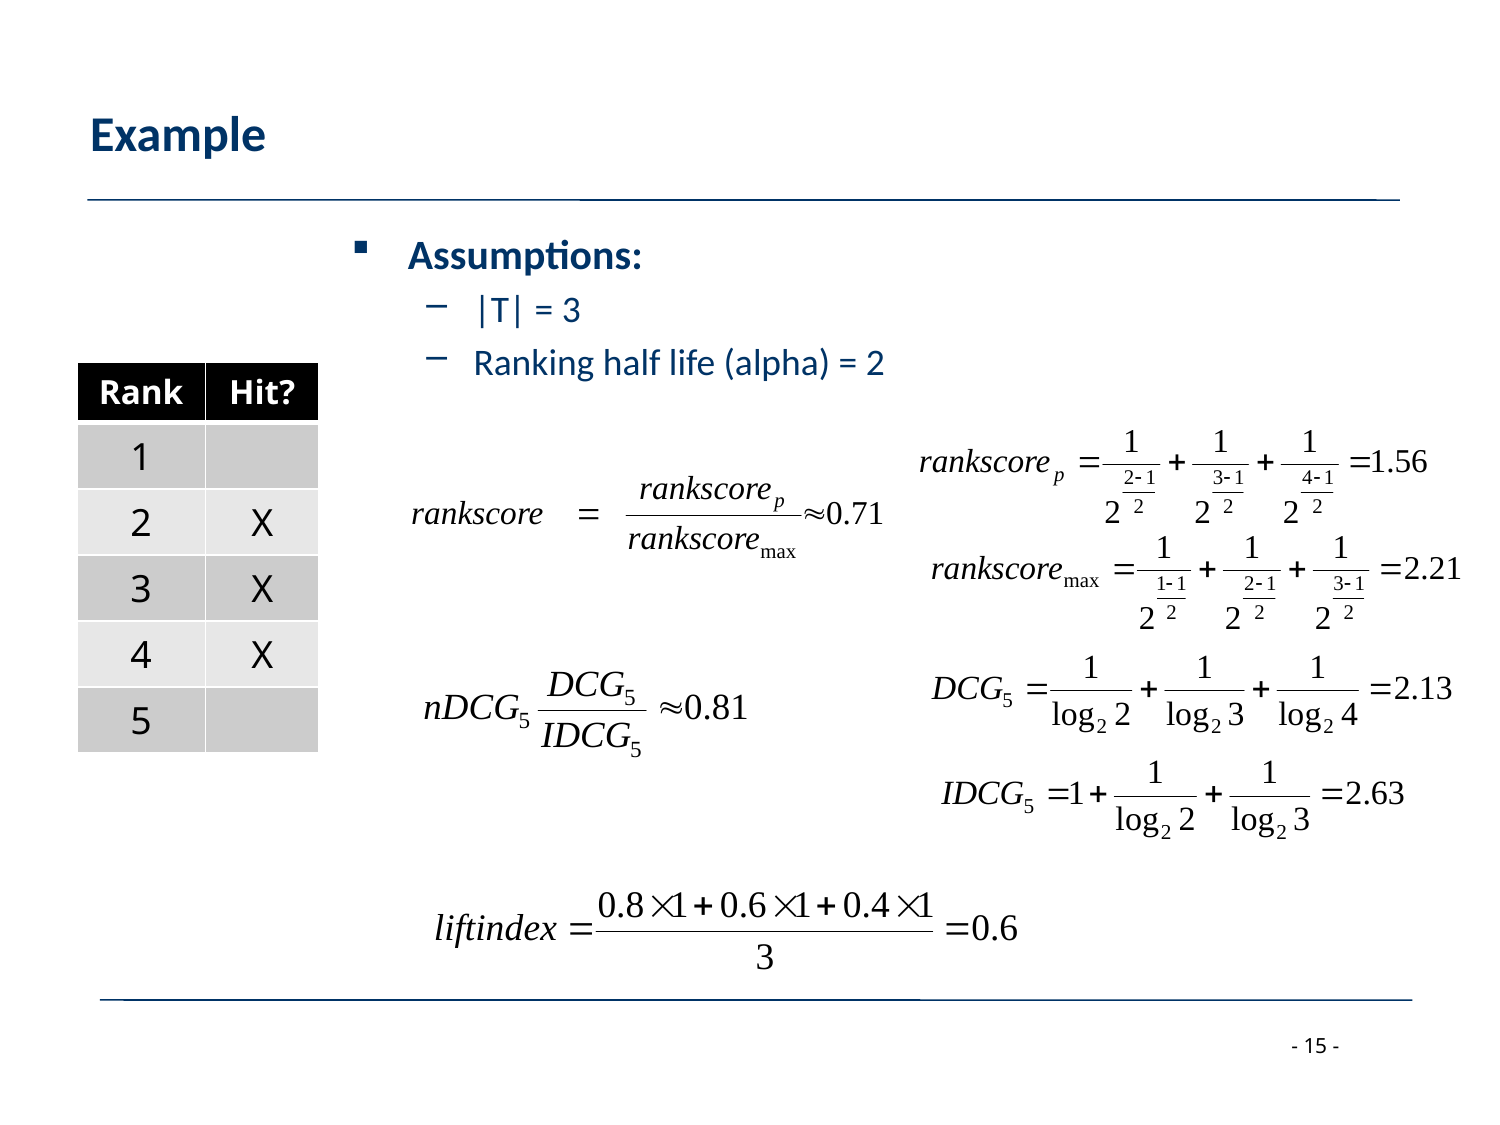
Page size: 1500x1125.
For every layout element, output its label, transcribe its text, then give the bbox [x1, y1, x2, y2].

table_cell X [206, 556, 318, 620]
table_cell 1 [78, 425, 205, 488]
table_cell 3 [78, 556, 205, 620]
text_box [936, 751, 1408, 846]
table_cell X [206, 490, 318, 554]
table_cell X [206, 622, 318, 686]
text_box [418, 661, 750, 764]
table_cell 5 [78, 688, 205, 752]
table_header Hit? [206, 363, 318, 420]
title Example [74, 37, 1426, 226]
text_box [915, 420, 1433, 530]
table_cell 4 [78, 622, 205, 686]
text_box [430, 881, 1022, 977]
table_cell 2 [78, 490, 205, 554]
table_cell [206, 688, 318, 752]
list Assumptions: |T| = 3 Ranking half life (alpha) = 2 [336, 219, 1426, 963]
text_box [926, 646, 1455, 740]
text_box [407, 467, 885, 565]
table_header Rank [78, 363, 205, 420]
table_cell [206, 425, 318, 488]
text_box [926, 526, 1463, 636]
